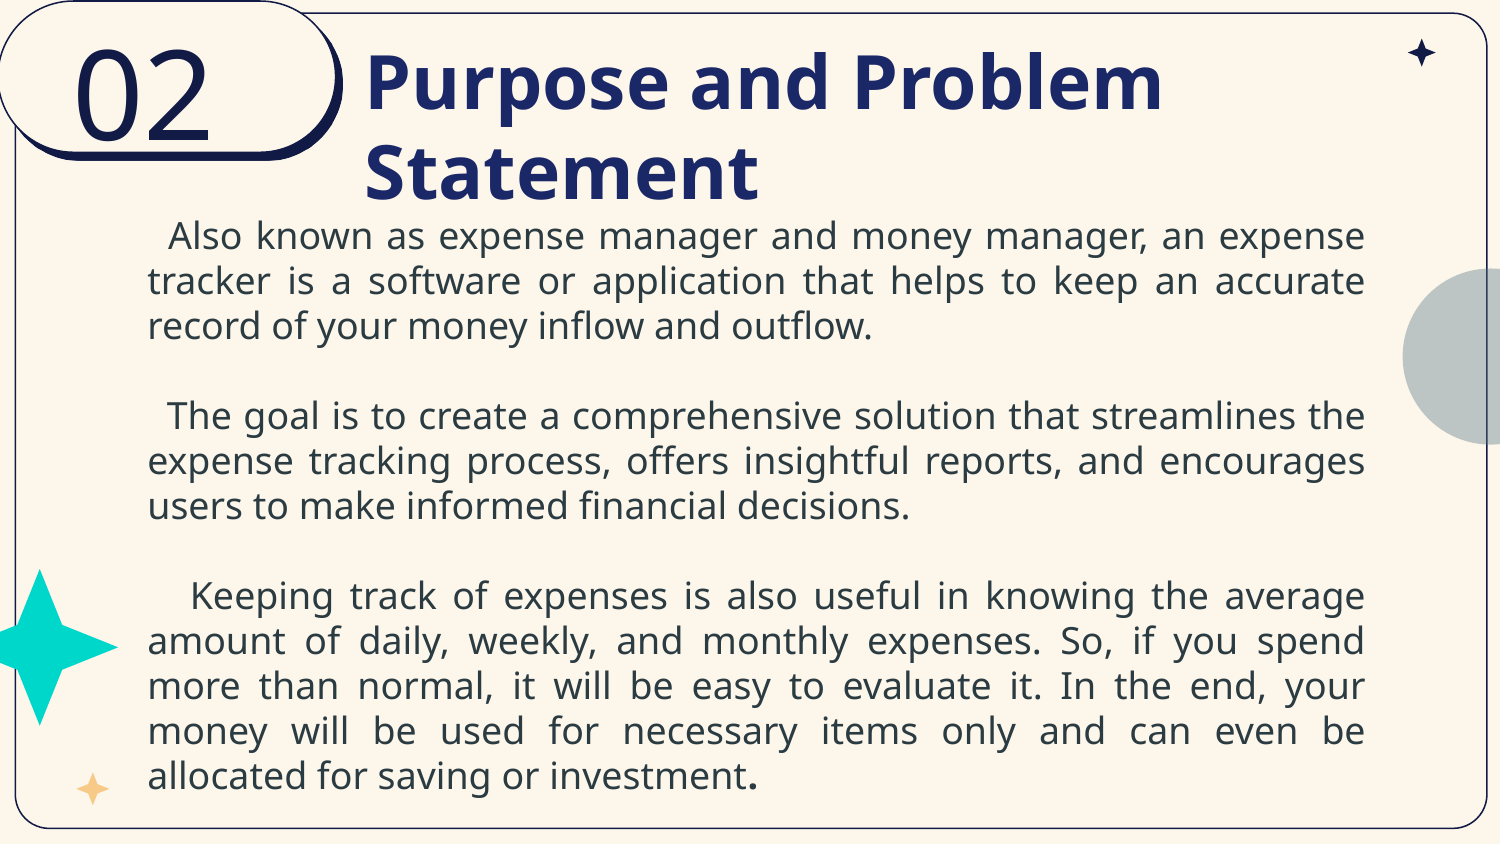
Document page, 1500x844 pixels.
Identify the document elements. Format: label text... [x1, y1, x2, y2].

text_box 02 [57, 8, 867, 173]
subtitle Also known as expense manager and money manager, an expense tracker is a software or application that helps to keep an accurate record of your money inflow and outflow. The goal is to create a comprehensive solution that streamlines the expense tracking process, offers insightful reports, and encourages users to make informed financial decisions. Keeping track of expenses is also useful in knowing the average amount of daily, weekly, and monthly expenses. So, if you spend more than normal, it will be easy to evaluate it. In the end, your money will be used for necessary items only and can even be allocated for saving or investment. [57, 197, 1382, 727]
text_box Purpose and Problem Statement [349, 26, 1428, 222]
text_box [0, 1, 292, 151]
